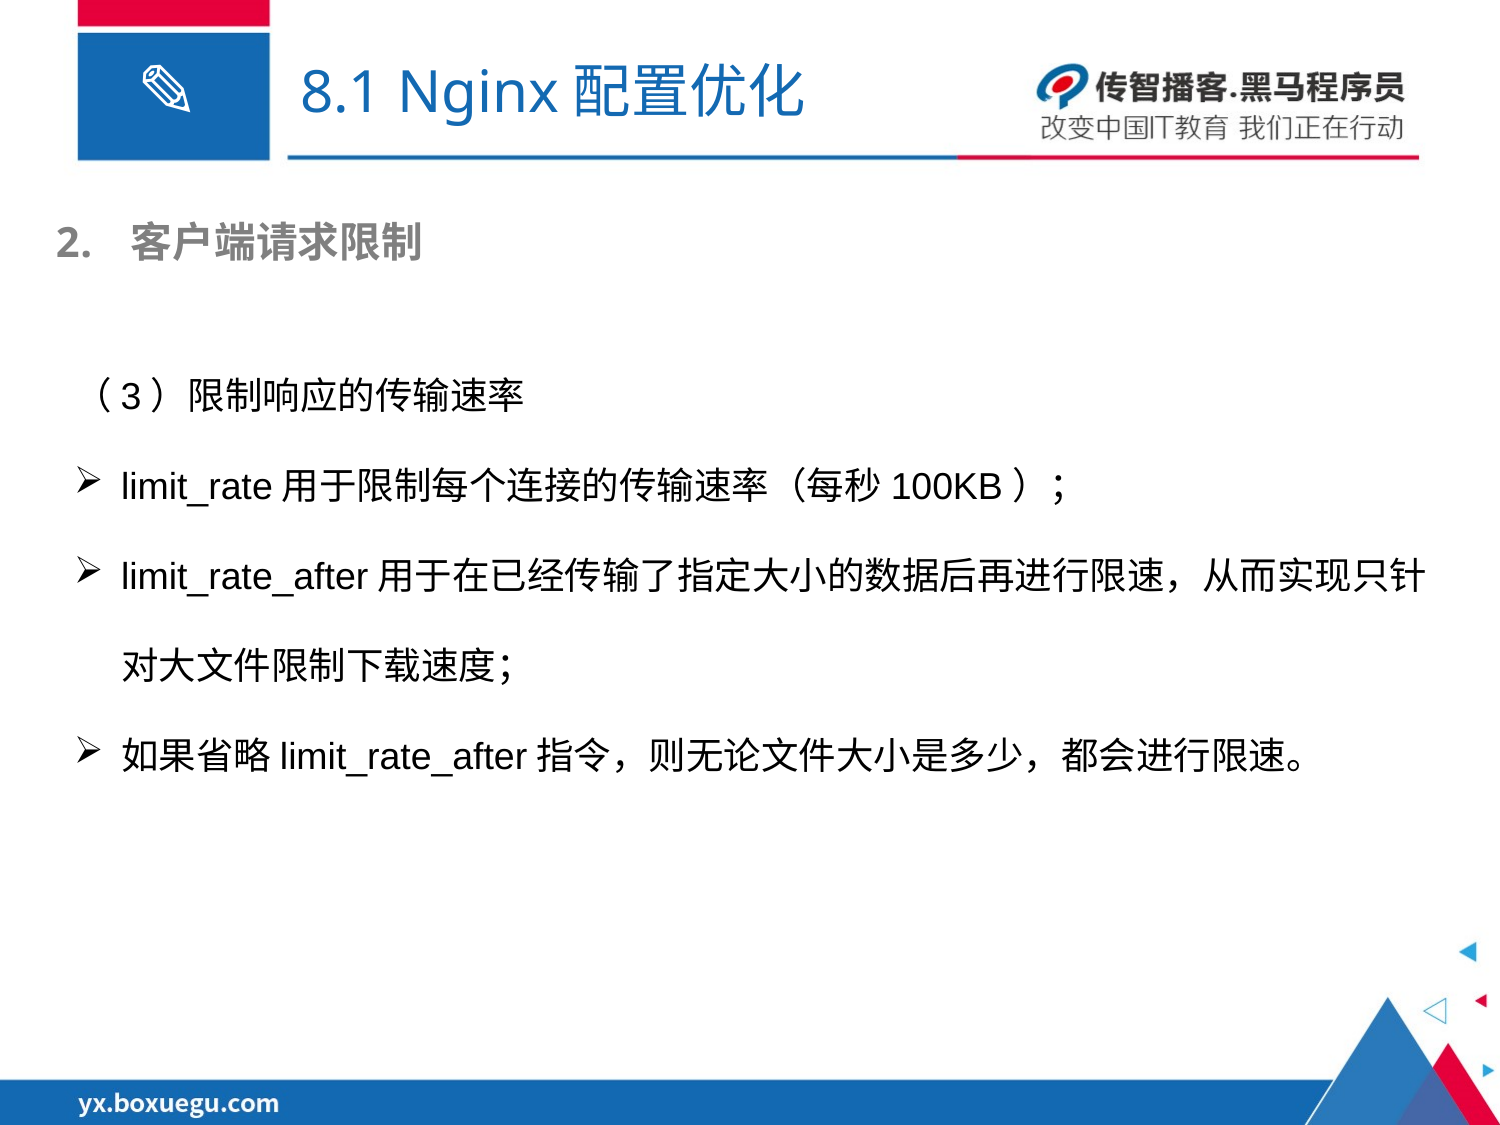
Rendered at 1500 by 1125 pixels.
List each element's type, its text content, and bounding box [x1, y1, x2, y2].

text_box （3）限制响应的传输速率 limit_rate用于限制每个连接的传输速率（每秒100KB）； limit_rate_after用于在已经传输了指定大小的数据后再进行限速，从而实现只针对大文件限制下载速度； 如果省略limit_rate_after指令，则无论文件大小是多少，都会进行限速。 [59, 319, 1453, 785]
title 8.1 Nginx配置优化 [285, 25, 1137, 153]
picture [0, 0, 1500, 1125]
text_box 客户端请求限制 [41, 208, 1424, 274]
